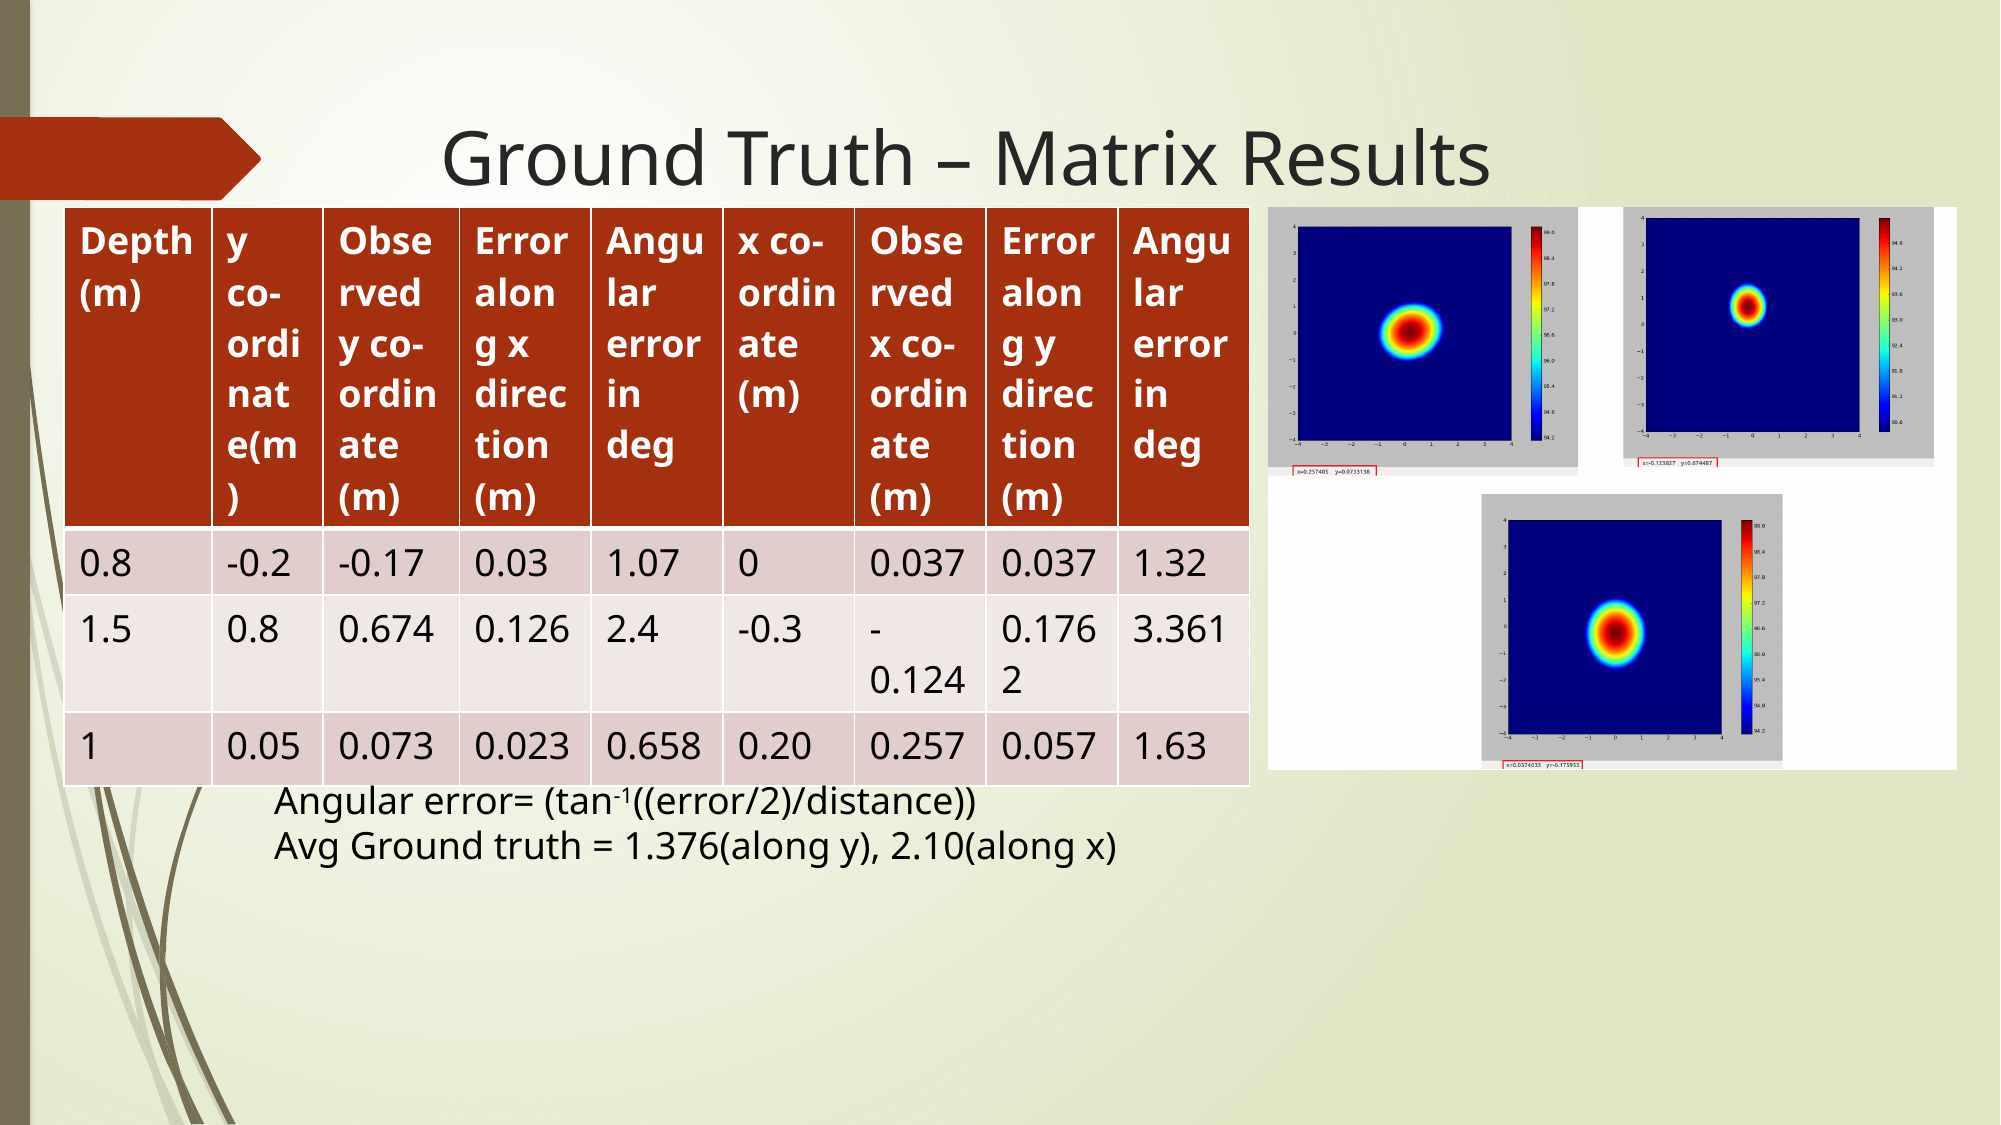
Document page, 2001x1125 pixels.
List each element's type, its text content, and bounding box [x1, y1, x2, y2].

table_cell 0.073 [324, 713, 459, 769]
title Ground Truth – Matrix Results [425, 102, 1888, 313]
table_cell 1.32 [1119, 531, 1249, 594]
table_cell -0.3 [724, 596, 854, 711]
table_cell 0.037 [855, 531, 985, 594]
table_header Observed y co-ordinate (m) [324, 208, 459, 526]
table_header Angular error in deg [1119, 208, 1249, 526]
table_header Error along x direction (m) [460, 208, 590, 526]
table_header Angular error in deg [592, 208, 722, 526]
table_cell 0.658 [592, 713, 722, 769]
table_cell 0.20 [724, 713, 854, 769]
table_cell 0.03 [460, 531, 590, 594]
text_box Angular error= (tan-1((error/2)/distance)) Avg Ground truth = 1.376(along y), 2.10(along x) [259, 769, 1397, 920]
table_cell 2.4 [592, 596, 722, 711]
table_cell 0.8 [65, 531, 211, 594]
table_cell 0 [724, 531, 854, 594]
table_cell -0.17 [324, 531, 459, 594]
table_cell 1.07 [592, 531, 722, 594]
table_cell 1.5 [65, 596, 211, 711]
table_cell 0.674 [324, 596, 459, 711]
table_cell -0.124 [855, 596, 985, 711]
table_cell 1 [65, 713, 211, 785]
table_cell 0.05 [213, 713, 322, 785]
table_cell 0.8 [213, 596, 322, 711]
table_header Depth(m) [65, 208, 211, 526]
table_header Observed x co-ordinate (m) [855, 208, 985, 526]
table_cell 0.126 [460, 596, 590, 711]
table_cell 1.63 [1119, 713, 1249, 769]
table_header y co-ordinate(m) [213, 208, 322, 526]
table_cell 0.1762 [987, 596, 1117, 711]
table_cell 0.037 [987, 531, 1117, 594]
table_cell 0.057 [987, 713, 1117, 769]
table_cell 0.023 [460, 713, 590, 769]
table_cell 0.257 [855, 713, 985, 769]
table_cell 3.361 [1119, 596, 1249, 711]
table_cell -0.2 [213, 531, 322, 594]
table_header x co-ordinate (m) [724, 208, 854, 526]
table_header Error along y direction (m) [987, 208, 1117, 526]
picture [1267, 207, 1958, 771]
